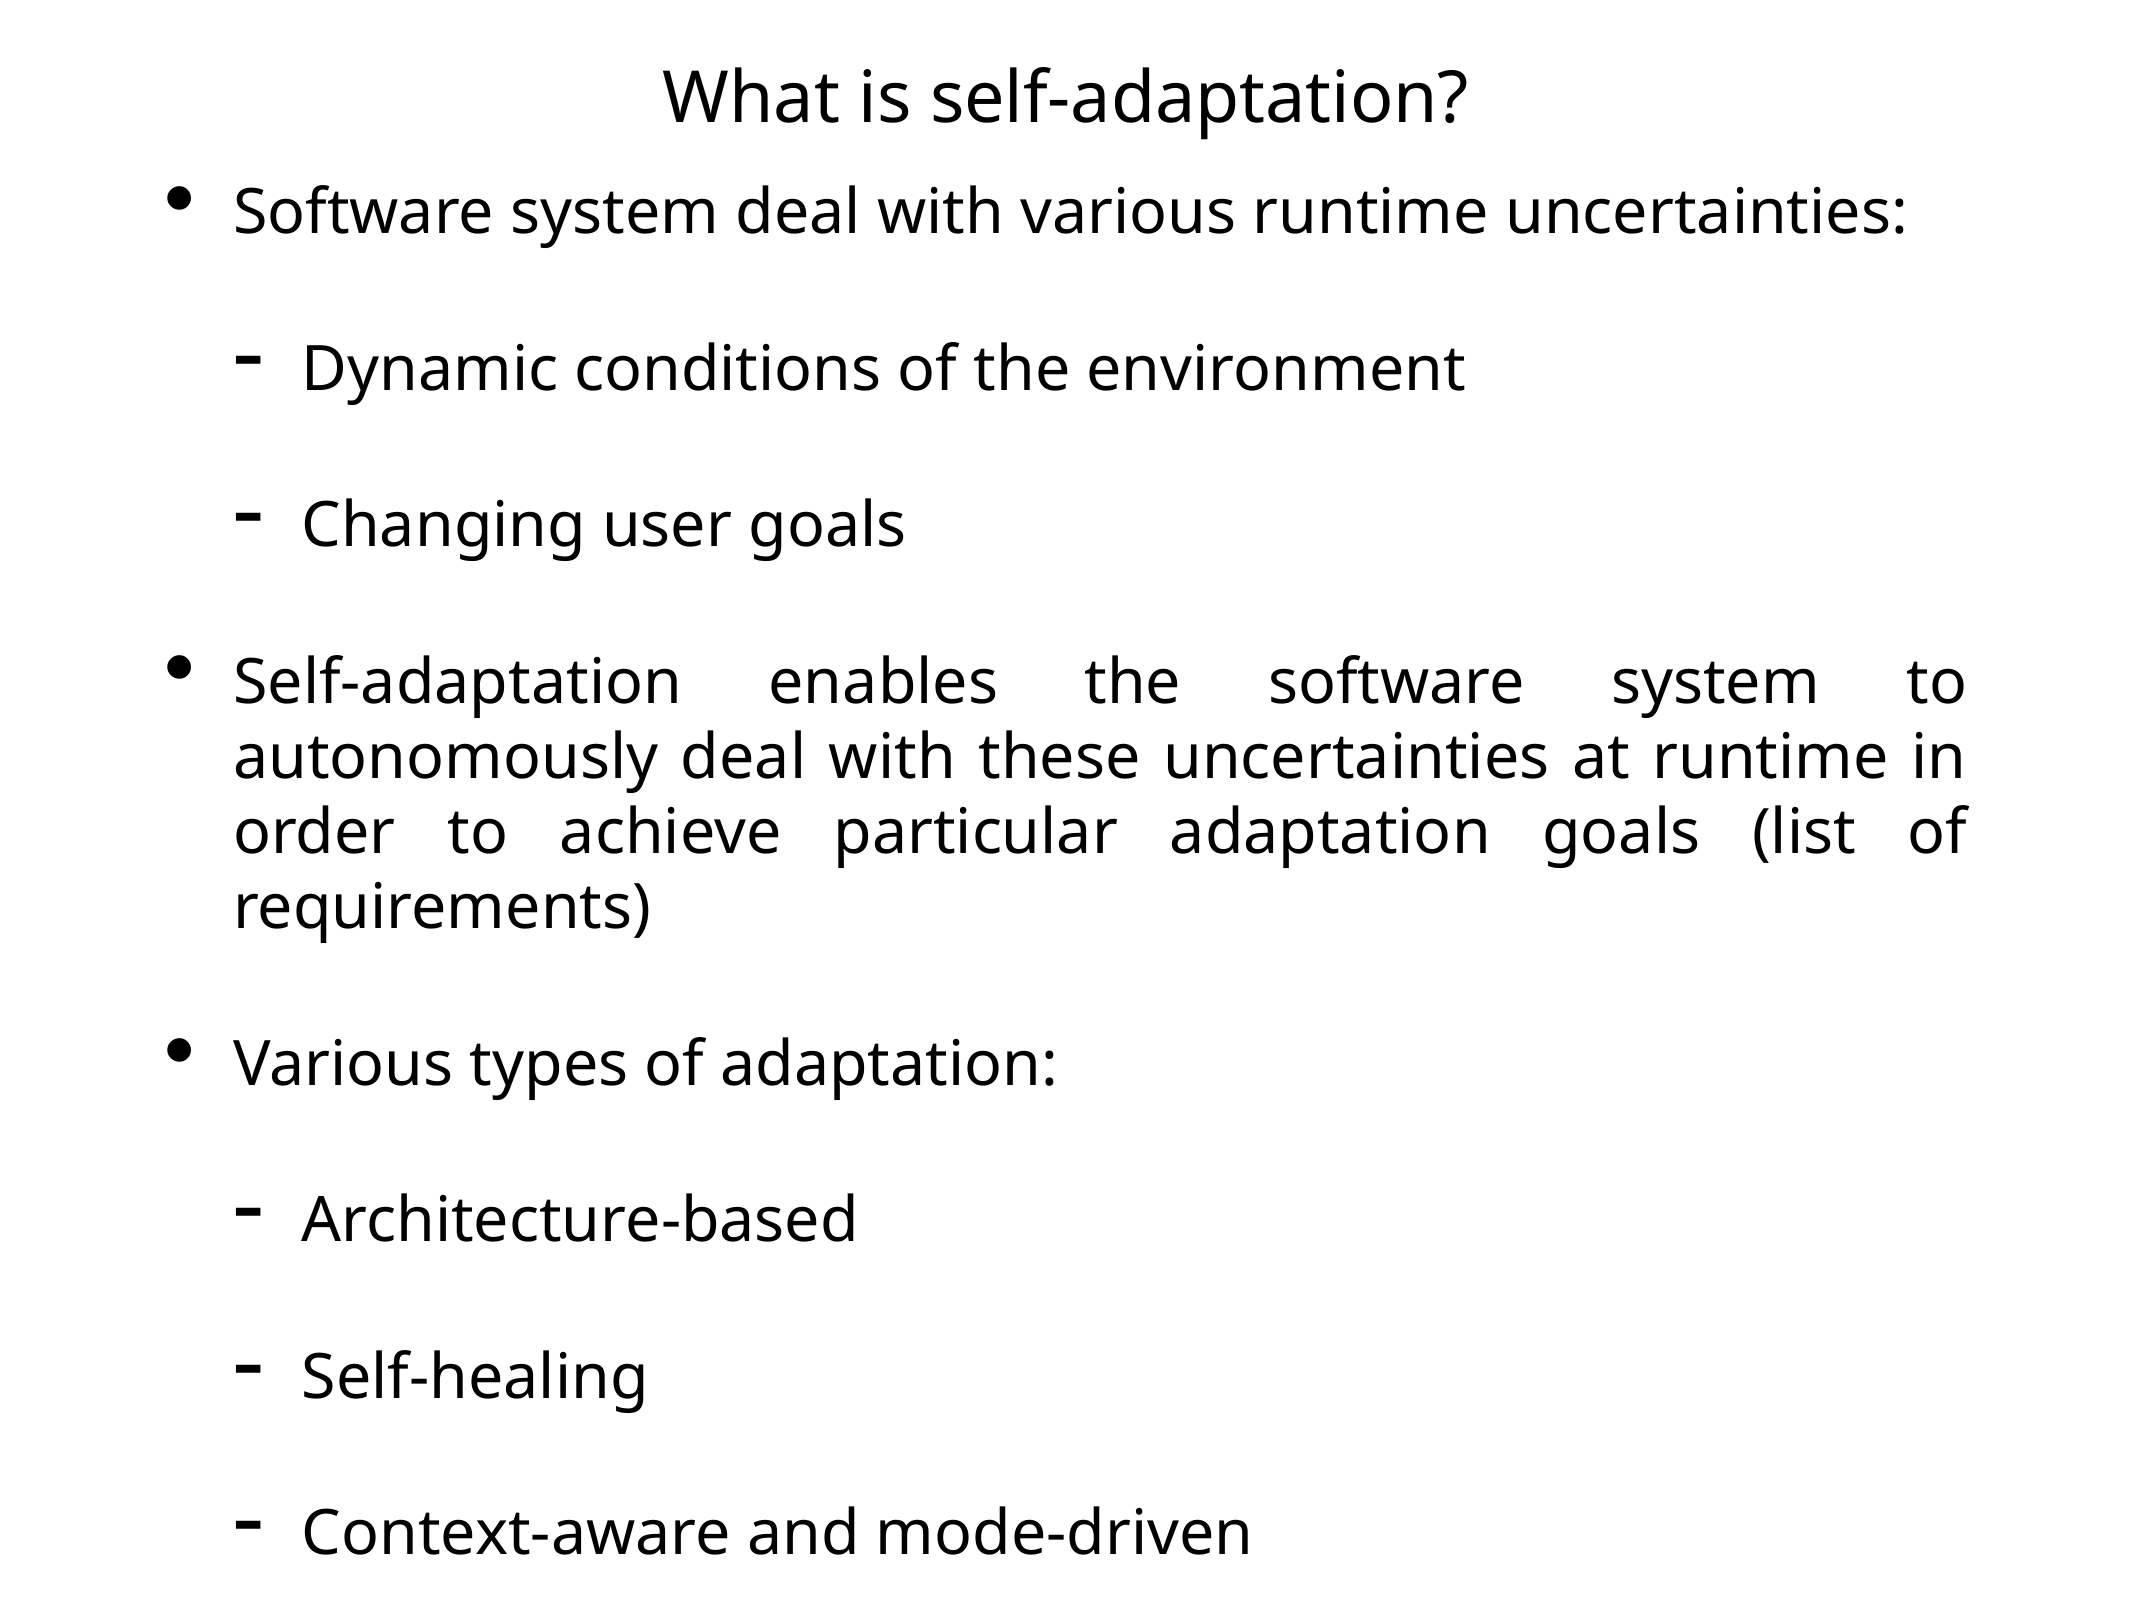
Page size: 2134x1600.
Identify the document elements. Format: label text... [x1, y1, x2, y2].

list Software system deal with various runtime uncertainties: Dynamic conditions of the environment Changing user goals Self-adaptation enables the software system to autonomously deal with these uncertainties at runtime in order to achieve particular adaptation goals (list of requirements) Various types of adaptation: Architecture-based Self-healing Context-aware and mode-driven [155, 162, 1978, 1541]
text_box What is self-adaptation? [155, 41, 1978, 146]
